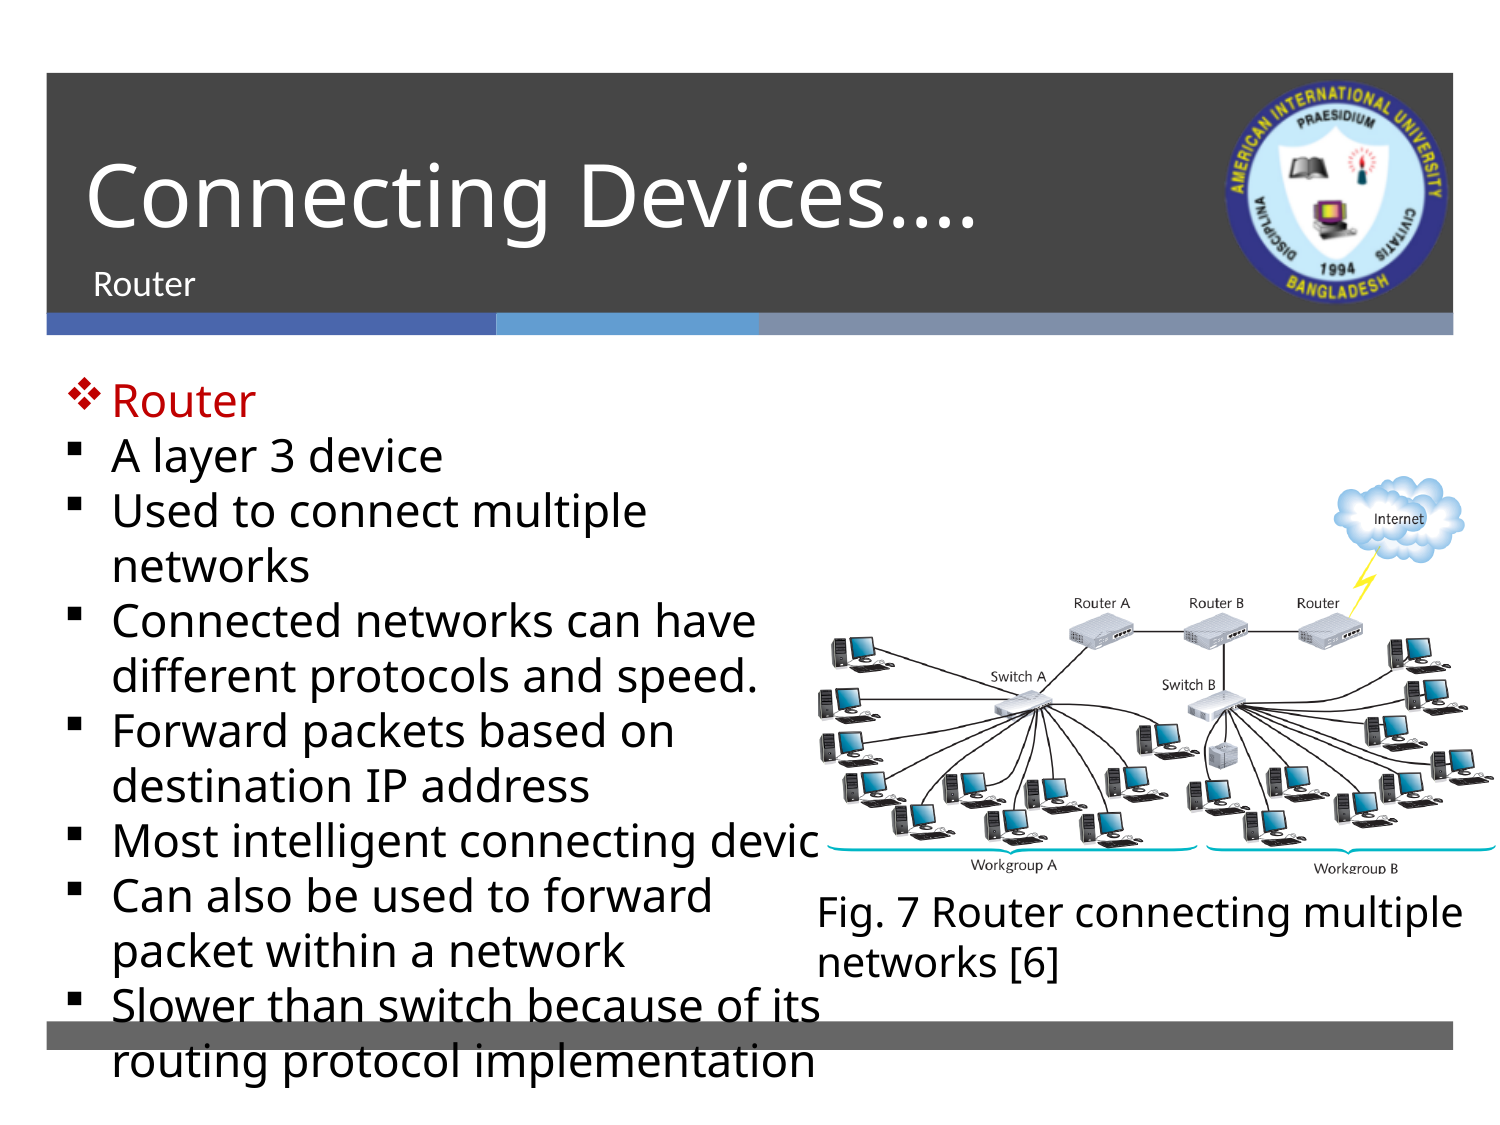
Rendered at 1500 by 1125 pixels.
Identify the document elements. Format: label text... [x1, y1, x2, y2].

subtitle Router [78, 251, 1351, 331]
picture [817, 474, 1500, 875]
picture [1351, 75, 1454, 310]
text_box Router A layer 3 device Used to connect multiple networks Connected networks can have different protocols and speed. Forward packets based on destination IP address Most intelligent connecting device Can also be used to forward packet within a network Slower than switch because of its routing protocol implementation [49, 364, 866, 1095]
text_box Fig. 7 Router connecting multiple networks [6] [801, 878, 1490, 994]
title Connecting Devices…. [69, 73, 1351, 253]
